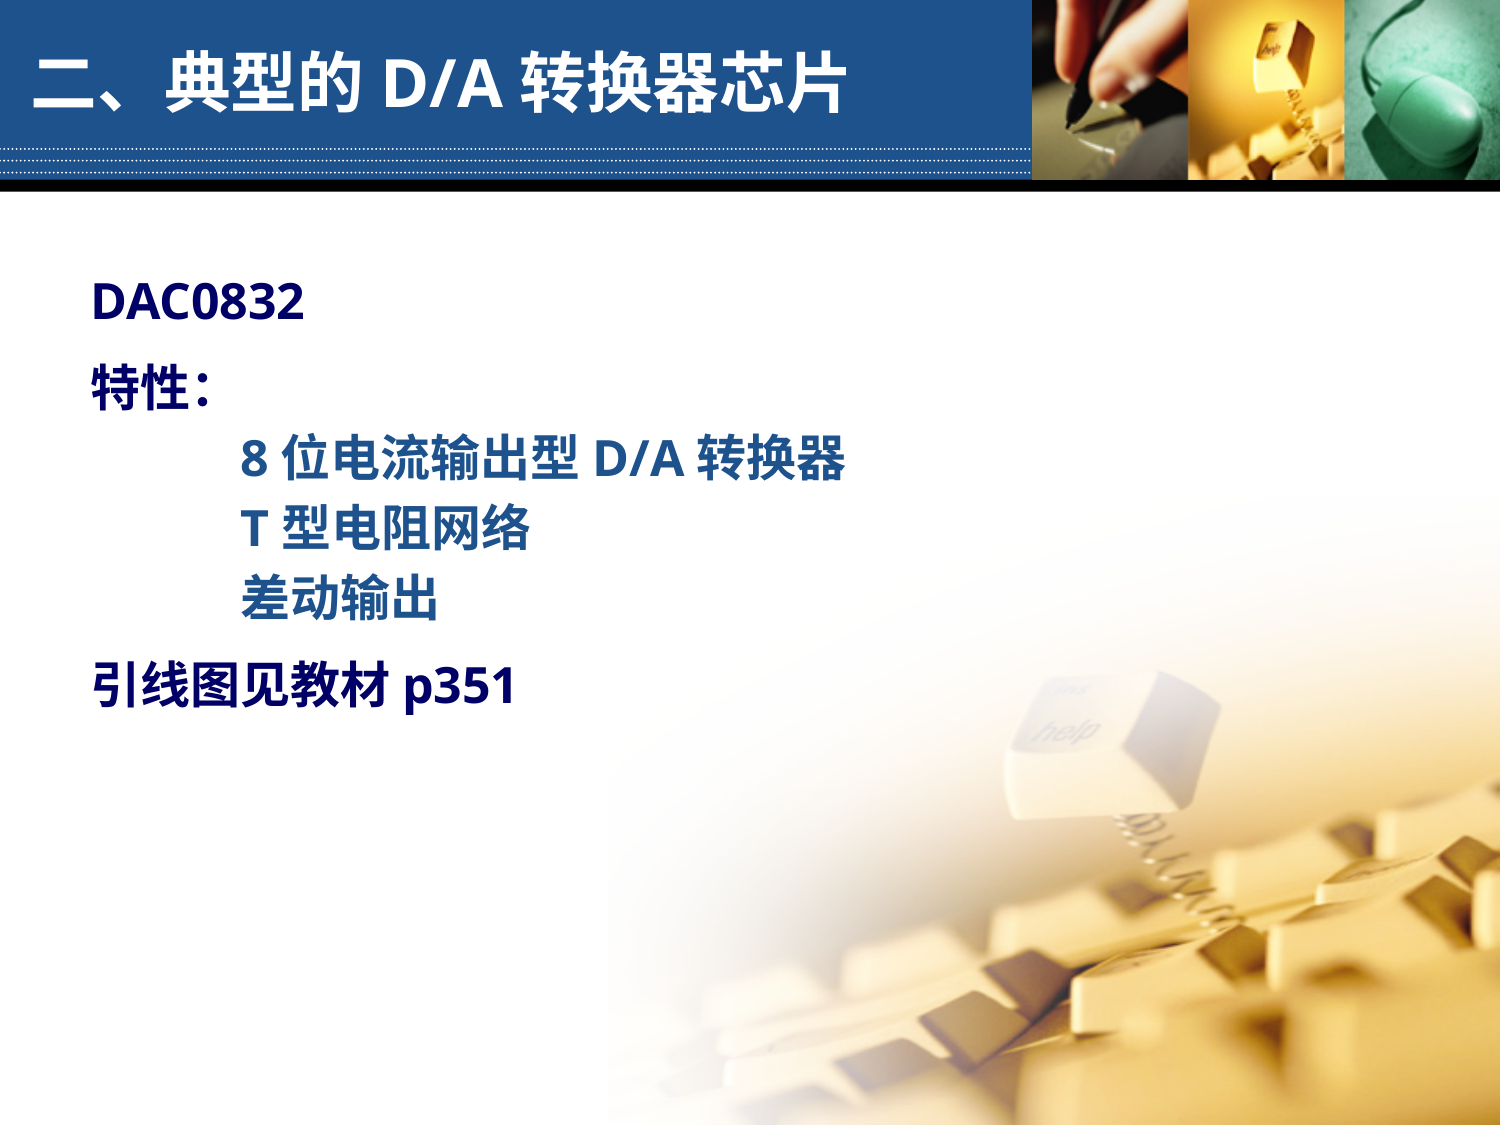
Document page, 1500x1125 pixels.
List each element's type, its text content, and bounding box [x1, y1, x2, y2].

title 二、典型的D/A转换器芯片 [15, 24, 1016, 138]
picture [1032, 0, 1500, 180]
list DAC0832 特性： 8位电流输出型D/A转换器 T型电阻网络 差动输出 引线图见教材p351 [75, 249, 1450, 1038]
picture [608, 496, 1500, 1125]
